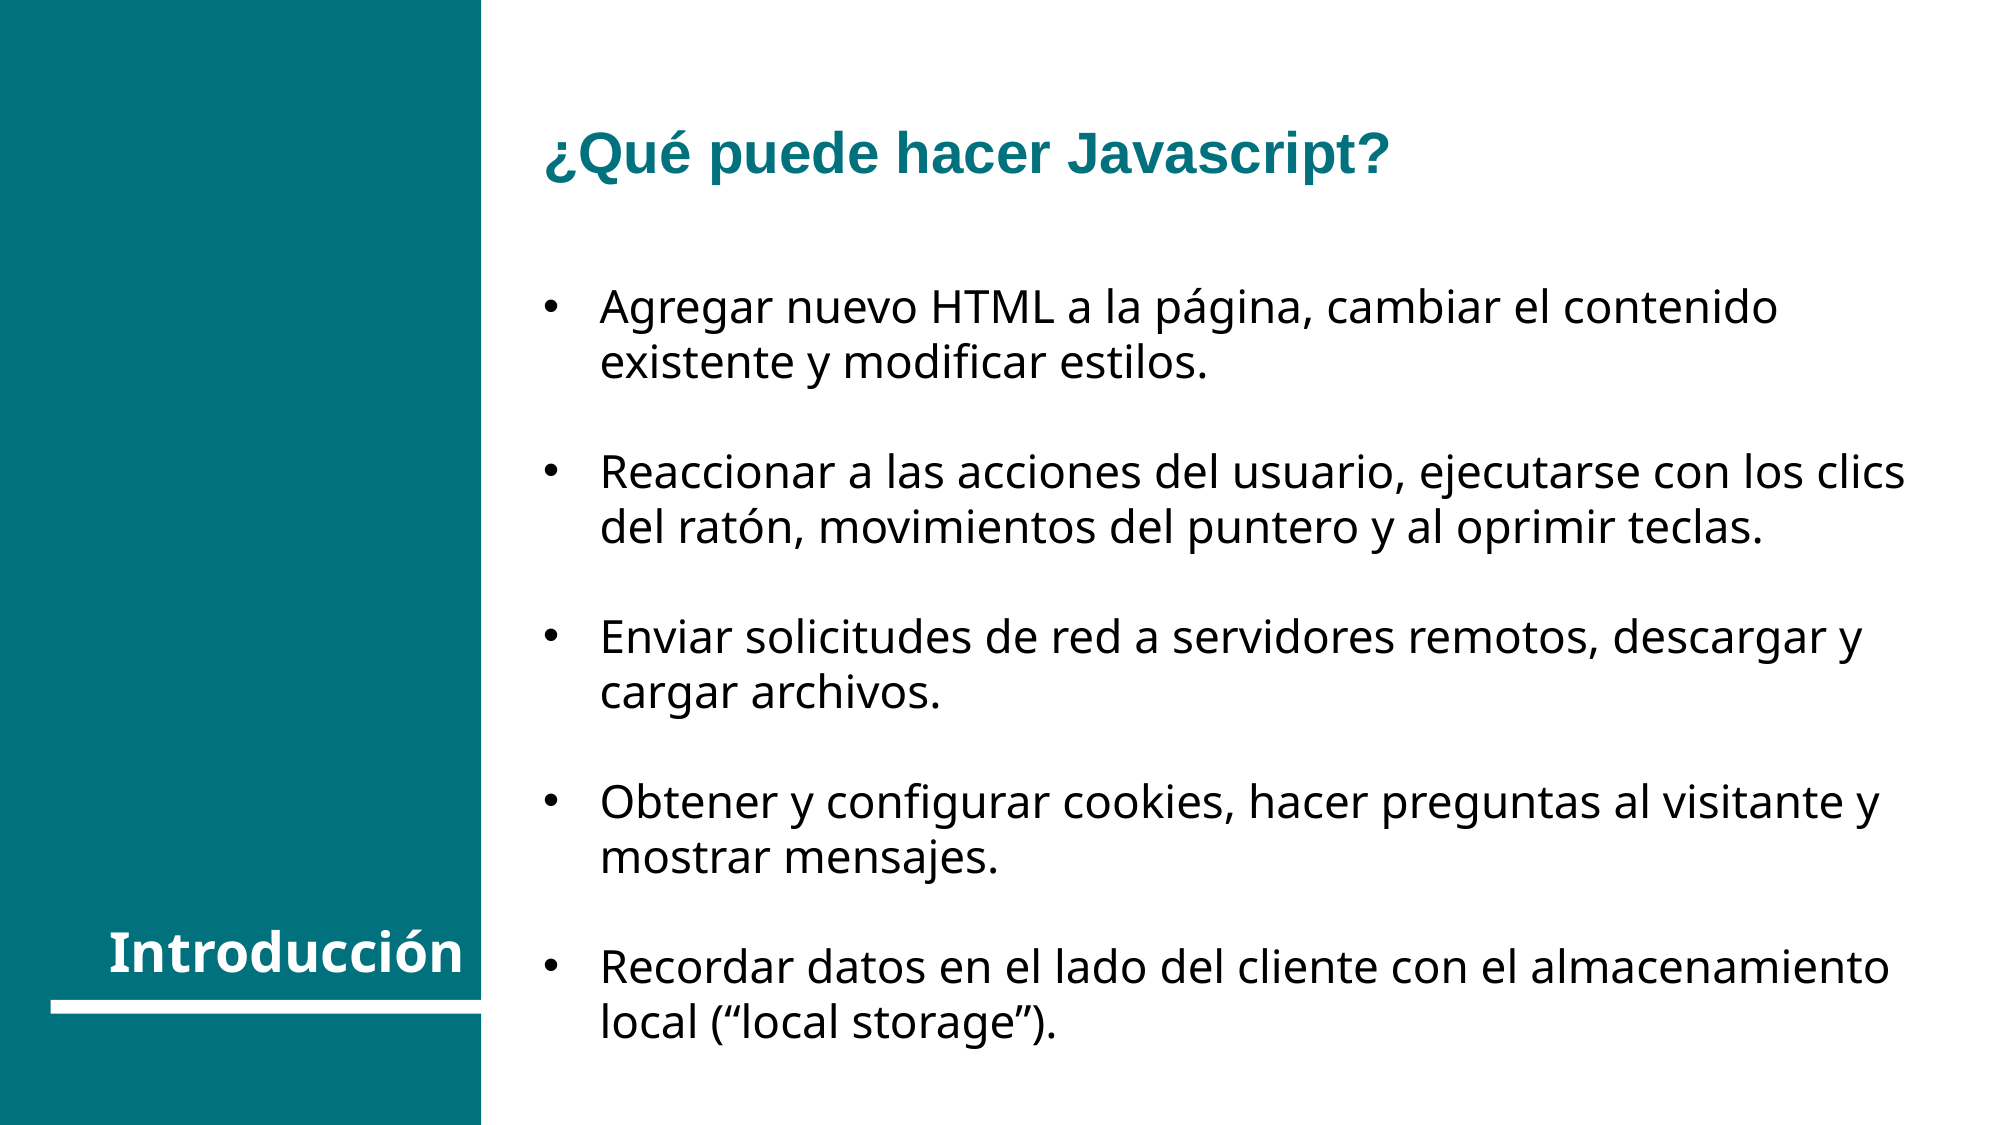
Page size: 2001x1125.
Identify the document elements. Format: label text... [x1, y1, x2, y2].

text_box Agregar nuevo HTML a la página, cambiar el contenido existente y modificar estilos. Reaccionar a las acciones del usuario, ejecutarse con los clics del ratón, movimientos del puntero y al oprimir teclas. Enviar solicitudes de red a servidores remotos, descargar y cargar archivos. Obtener y configurar cookies, hacer preguntas al visitante y mostrar mensajes. Recordar datos en el lado del cliente con el almacenamiento local (“local storage”). [528, 270, 1923, 1055]
title Introducción [67, 762, 482, 999]
text_box ¿Qué puede hacer Javascript? [528, 108, 1901, 193]
